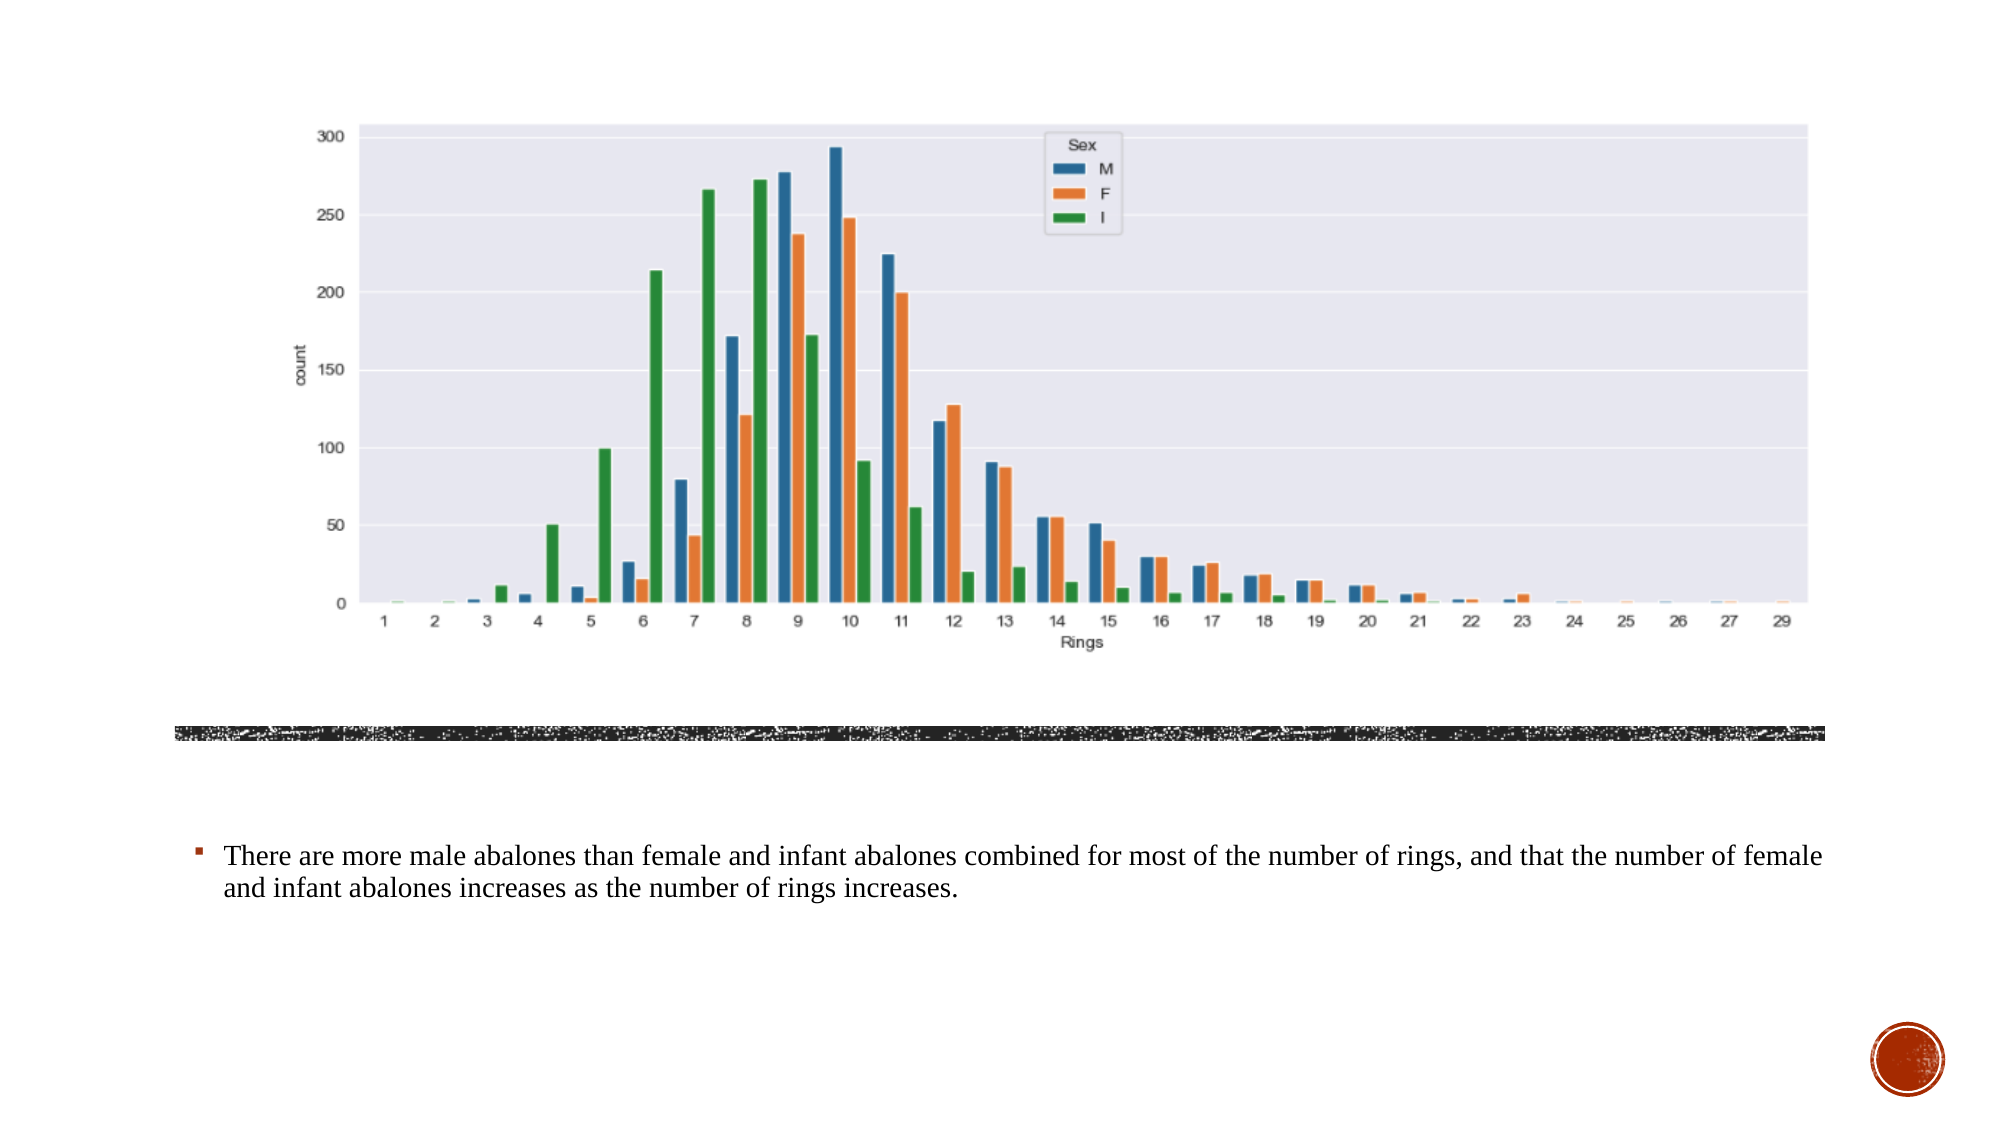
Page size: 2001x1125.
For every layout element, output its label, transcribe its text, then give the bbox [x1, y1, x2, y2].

picture [178, 111, 1825, 666]
text_box [174, 726, 1826, 741]
list There are more male abalones than female and infant abalones combined for most of the number of rings, and that the number of female and infant abalones increases as the number of rings increases. [178, 740, 1844, 1005]
